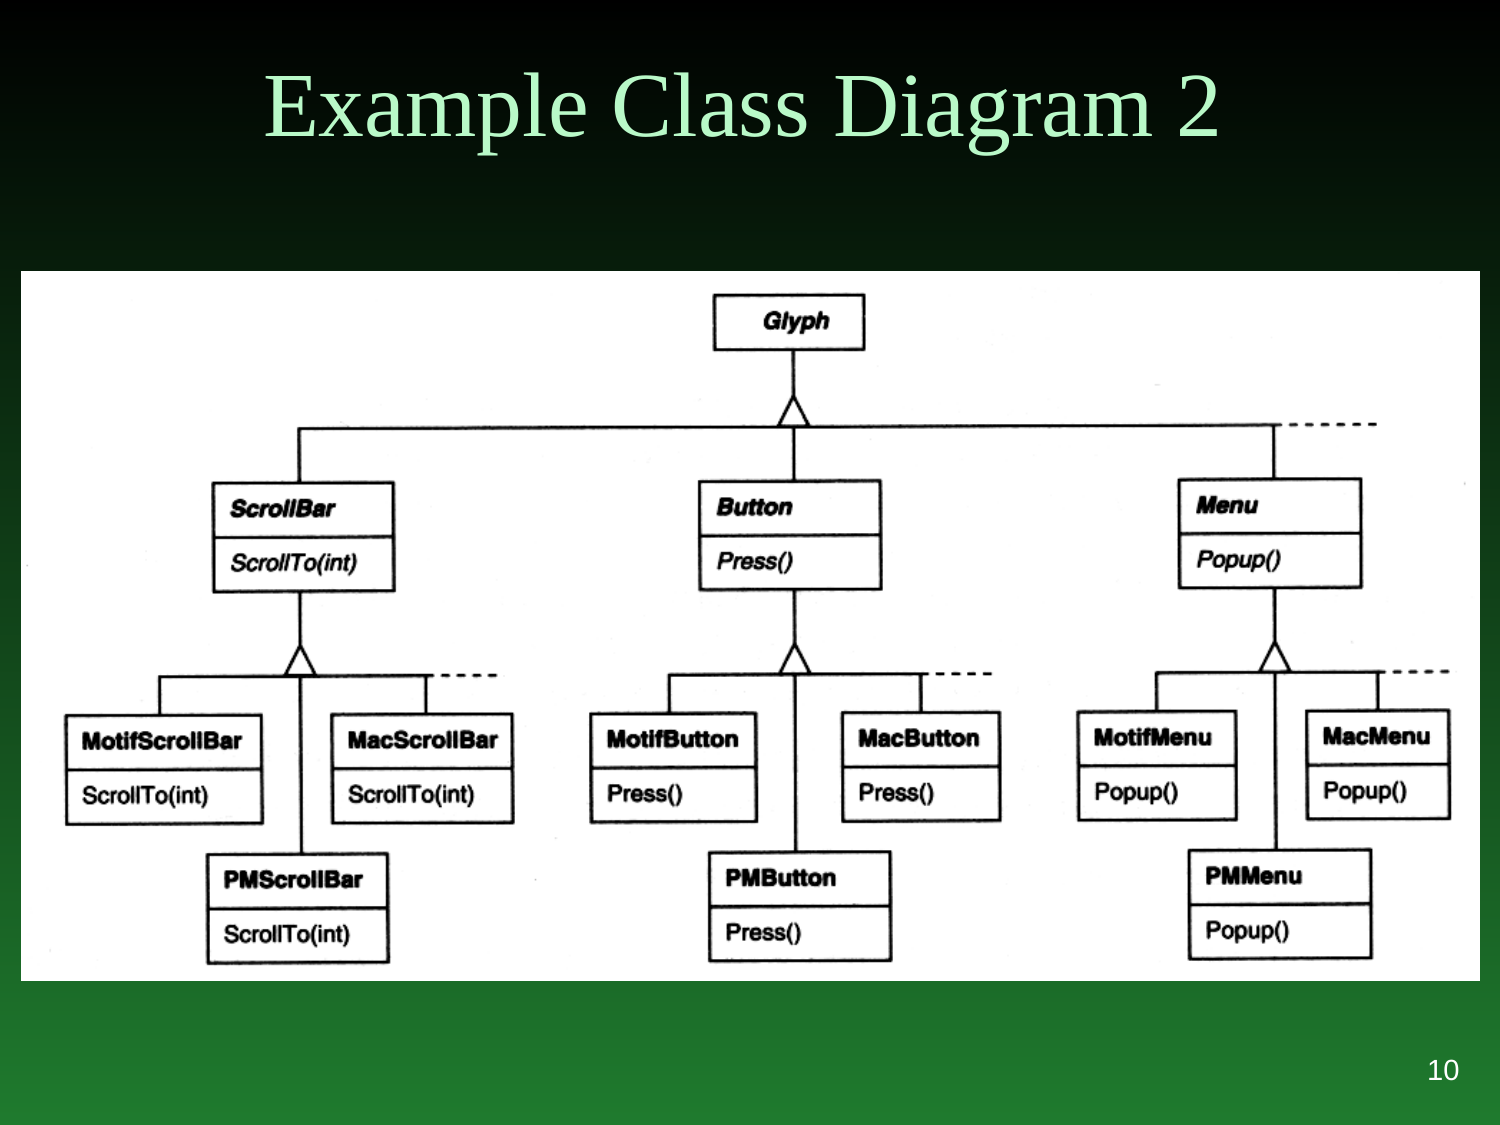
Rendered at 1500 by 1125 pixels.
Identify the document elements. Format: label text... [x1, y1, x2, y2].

title Example Class Diagram 2 [99, 87, 1388, 163]
picture [21, 271, 1481, 981]
slide_number 10 [1274, 1024, 1475, 1113]
